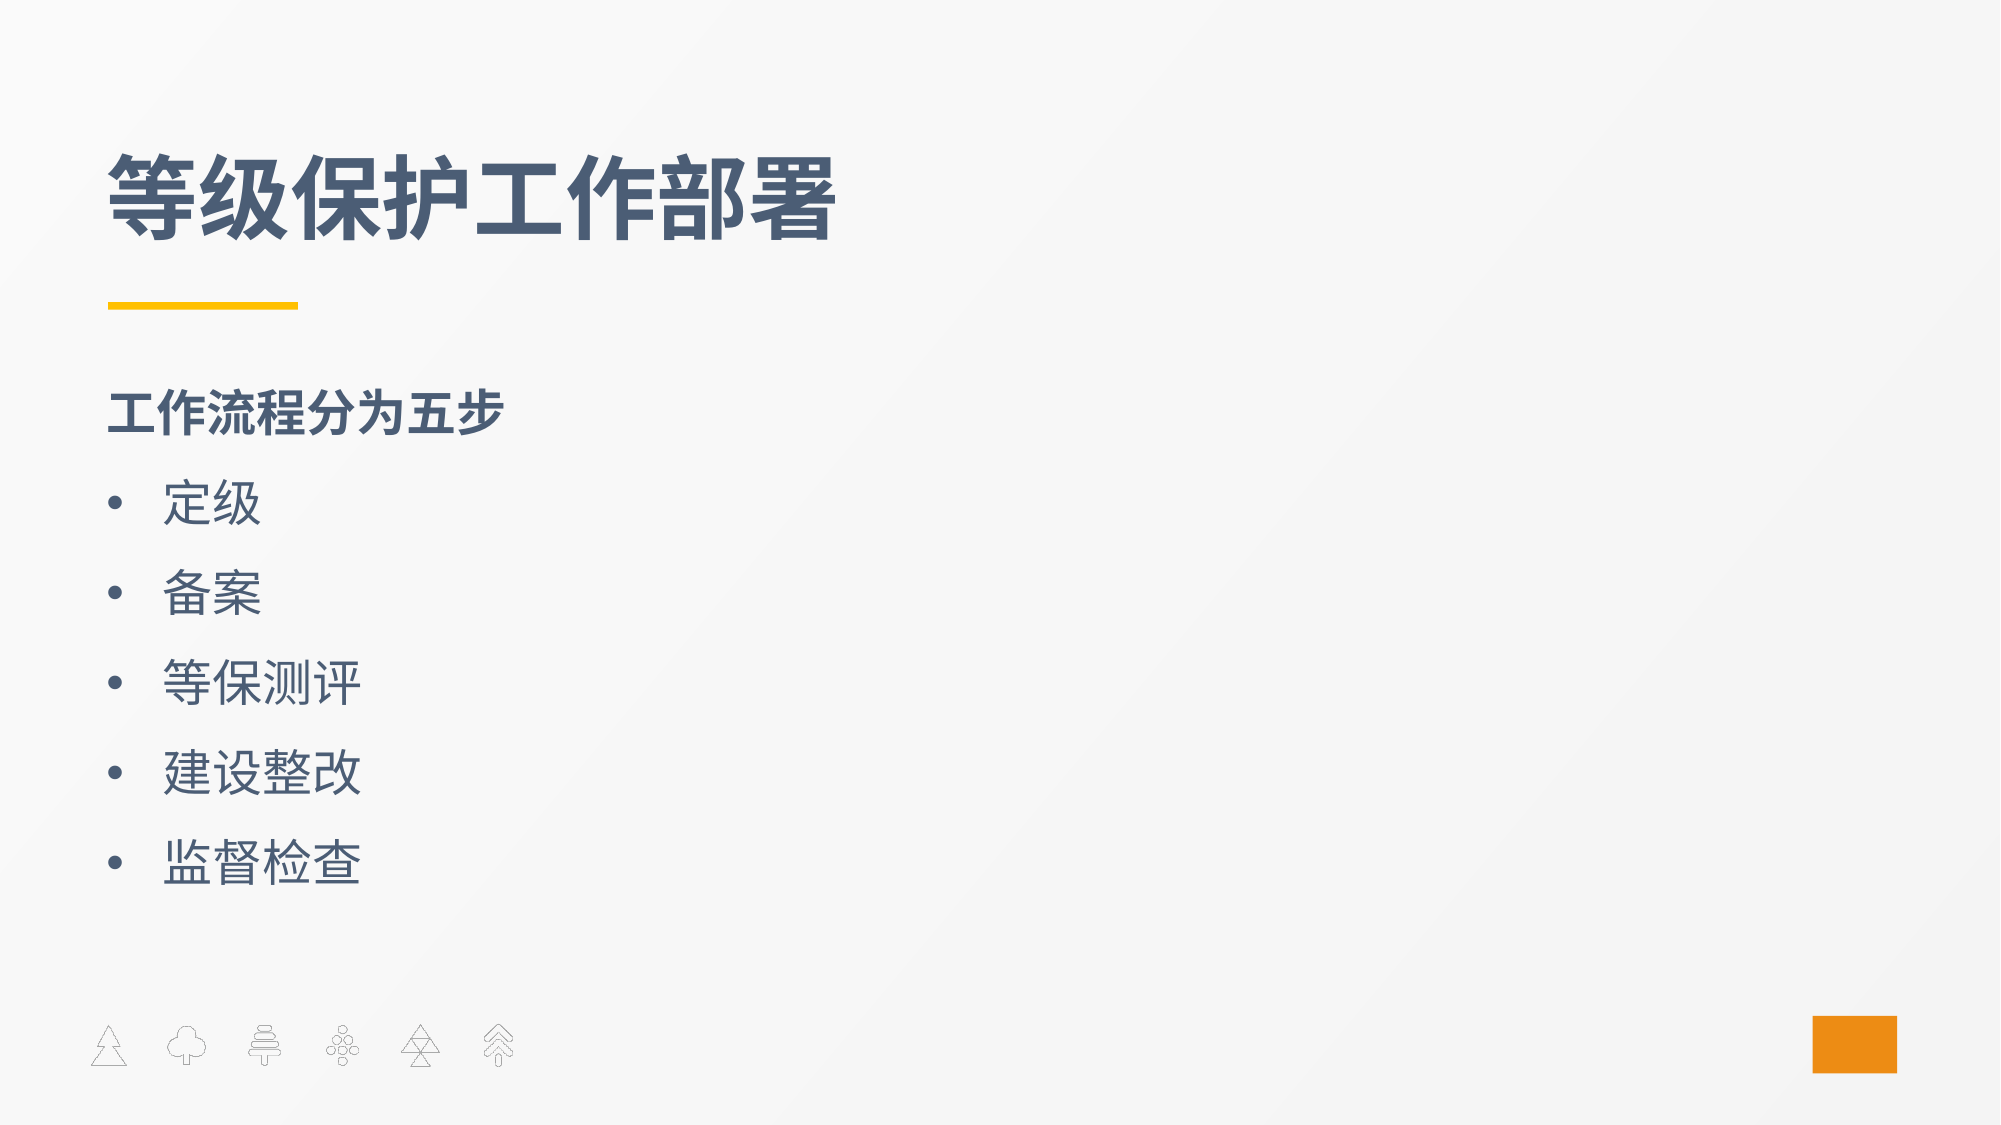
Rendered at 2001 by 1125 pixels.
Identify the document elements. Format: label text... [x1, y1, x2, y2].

text_box [107, 301, 299, 311]
title 等级保护工作部署 [91, 138, 1888, 267]
slide_number [1808, 1013, 1902, 1078]
text_box 工作流程分为五步 定级 备案 等保测评 建设整改 监督检查 [91, 344, 1734, 900]
picture [72, 1015, 530, 1080]
